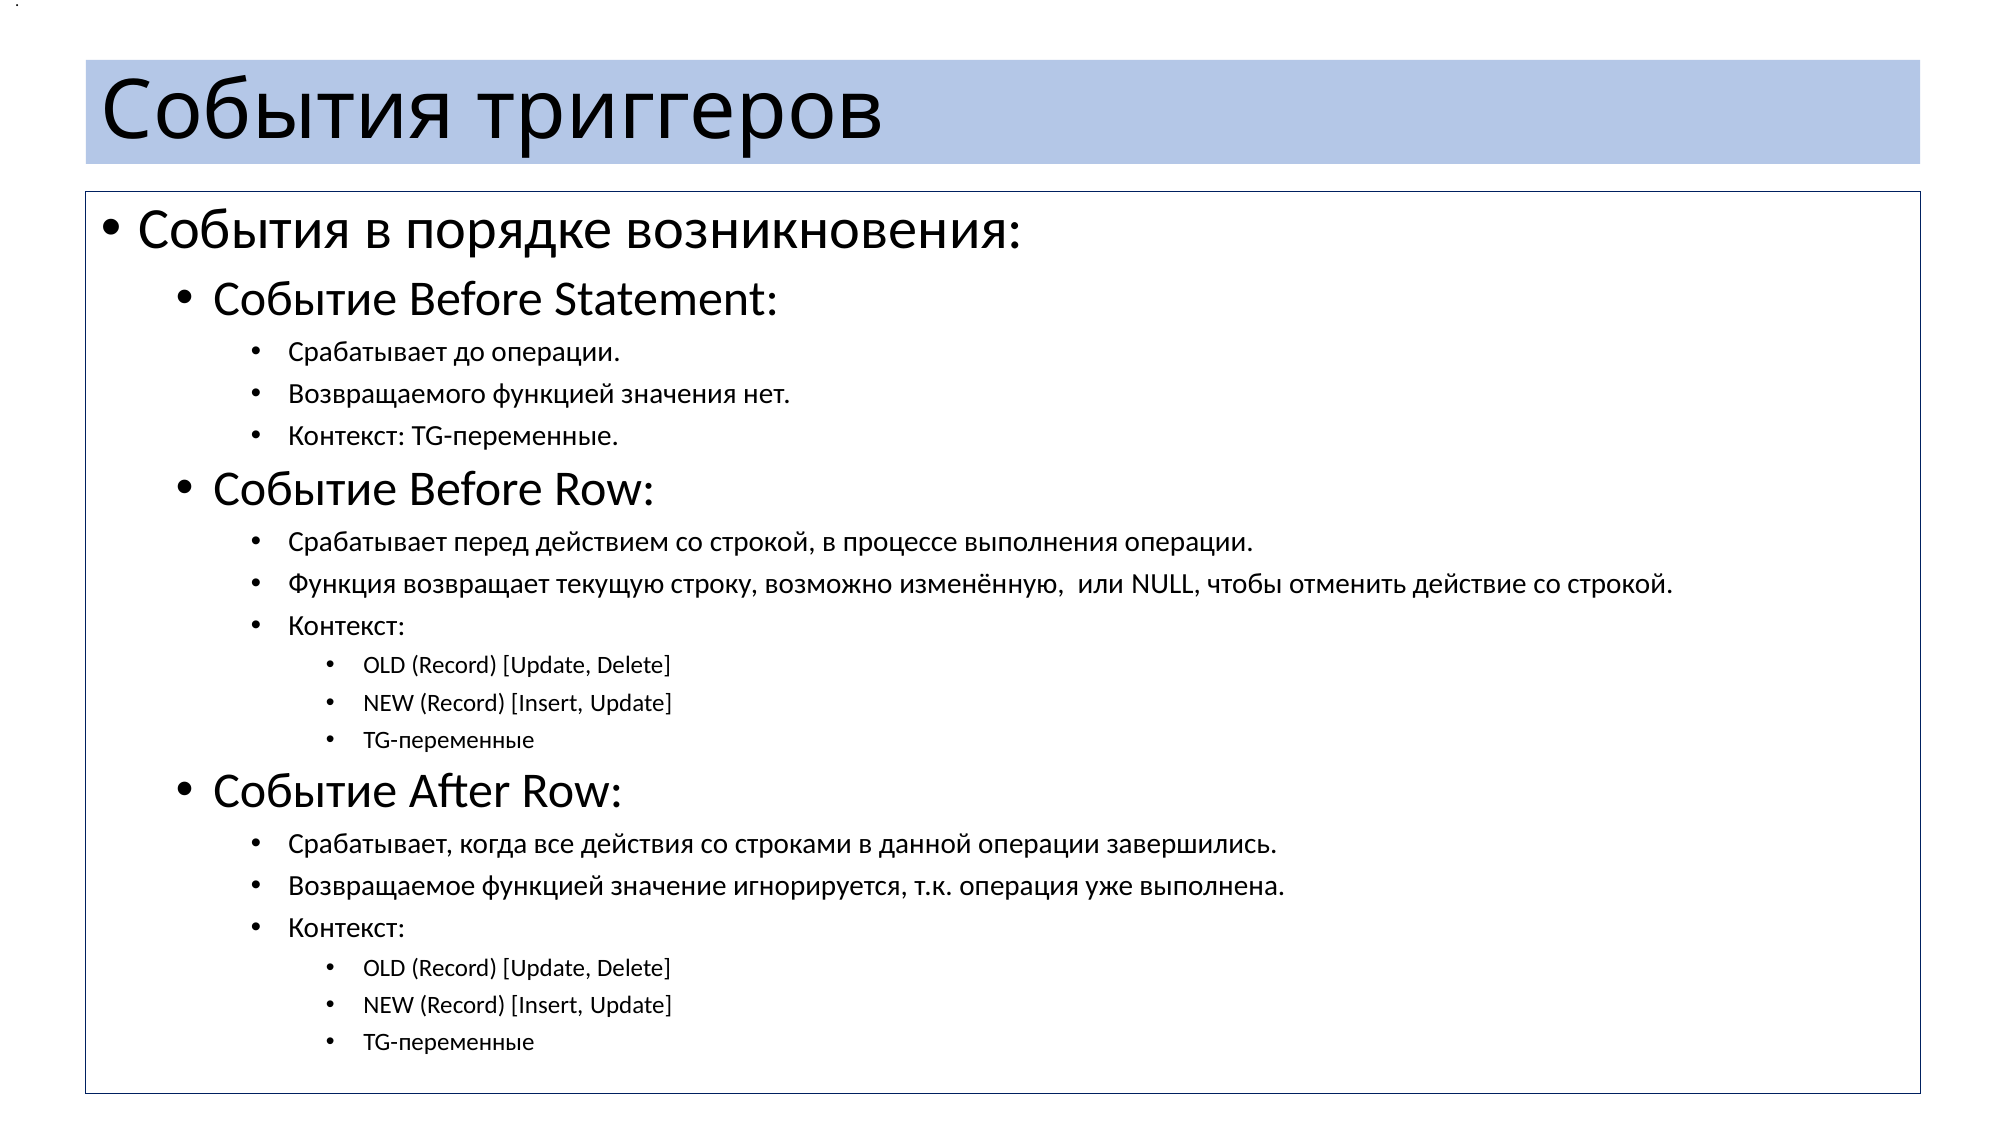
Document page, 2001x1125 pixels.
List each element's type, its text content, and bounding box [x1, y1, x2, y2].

text_box . [0, 0, 39, 18]
title События триггеров [85, 59, 1921, 164]
list События в порядке возникновения: Событие Before Statement: Срабатывает до операции. Возвращаемого функцией значения нет. Контекст: TG-переменные. Событие Before Row: Срабатывает перед действием со строкой, в процессе выполнения операции. Функция возвращает текущую строку, возможно изменённую, или NULL, чтобы отменить действие со строкой. Контекст: OLD (Record) [Update, Delete] NEW (Record) [Insert, Update] TG-переменные Событие After Row: Срабатывает, когда все действия со строками в данной операции завершились. Возвращаемое функцией значение игнорируется, т.к. операция уже выполнена. Контекст: OLD (Record) [Update, Delete] NEW (Record) [Insert, Update] TG-переменные [85, 191, 1921, 1094]
